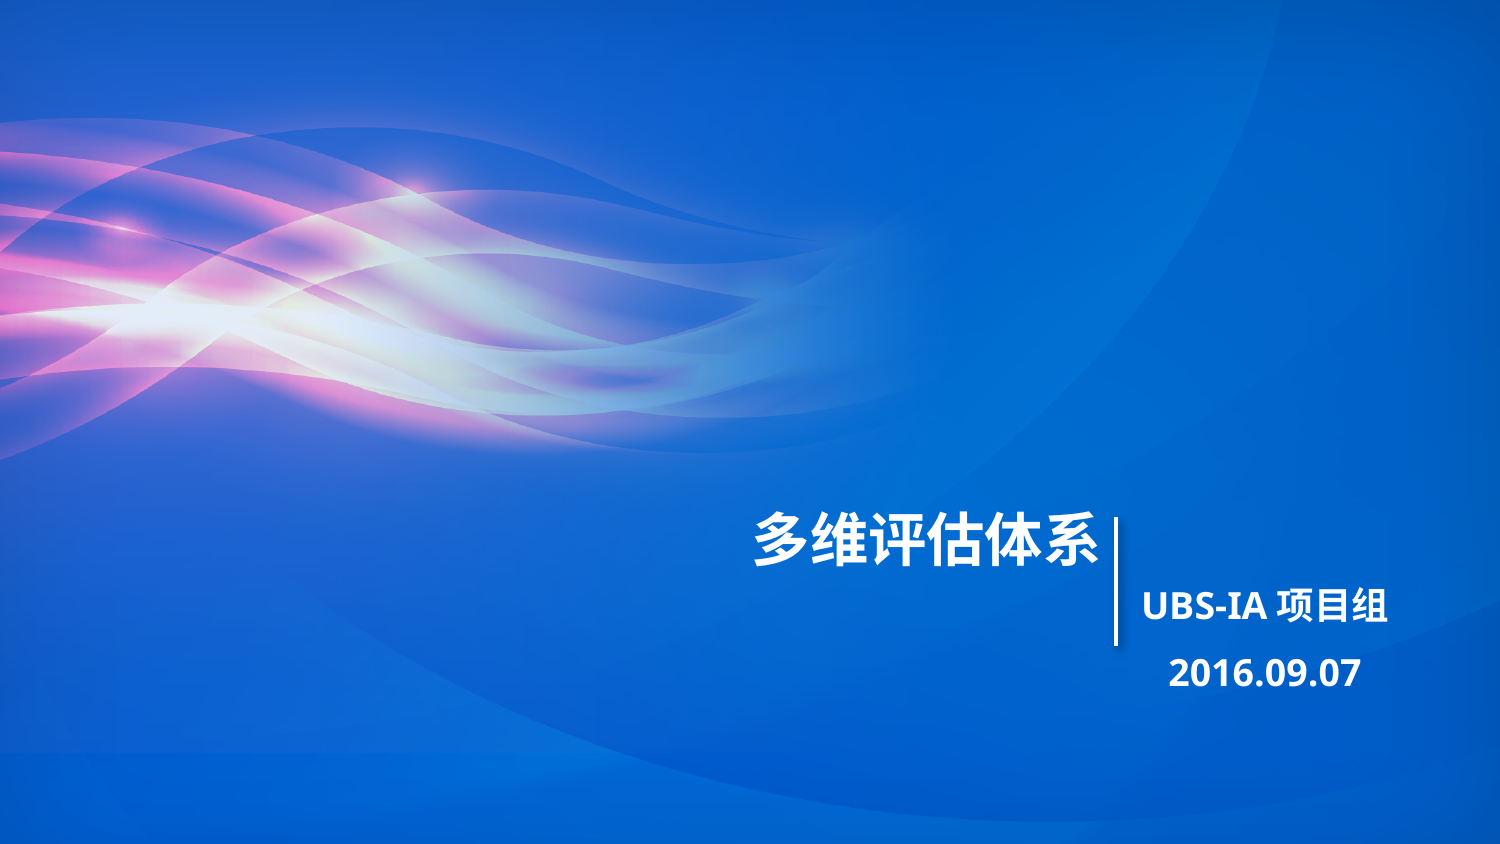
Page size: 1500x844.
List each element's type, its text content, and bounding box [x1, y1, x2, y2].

picture [0, 0, 1500, 844]
text_box UBS-IA项目组 2016.09.07 [1126, 551, 1404, 702]
title 多维评估体系 [17, 495, 1117, 611]
